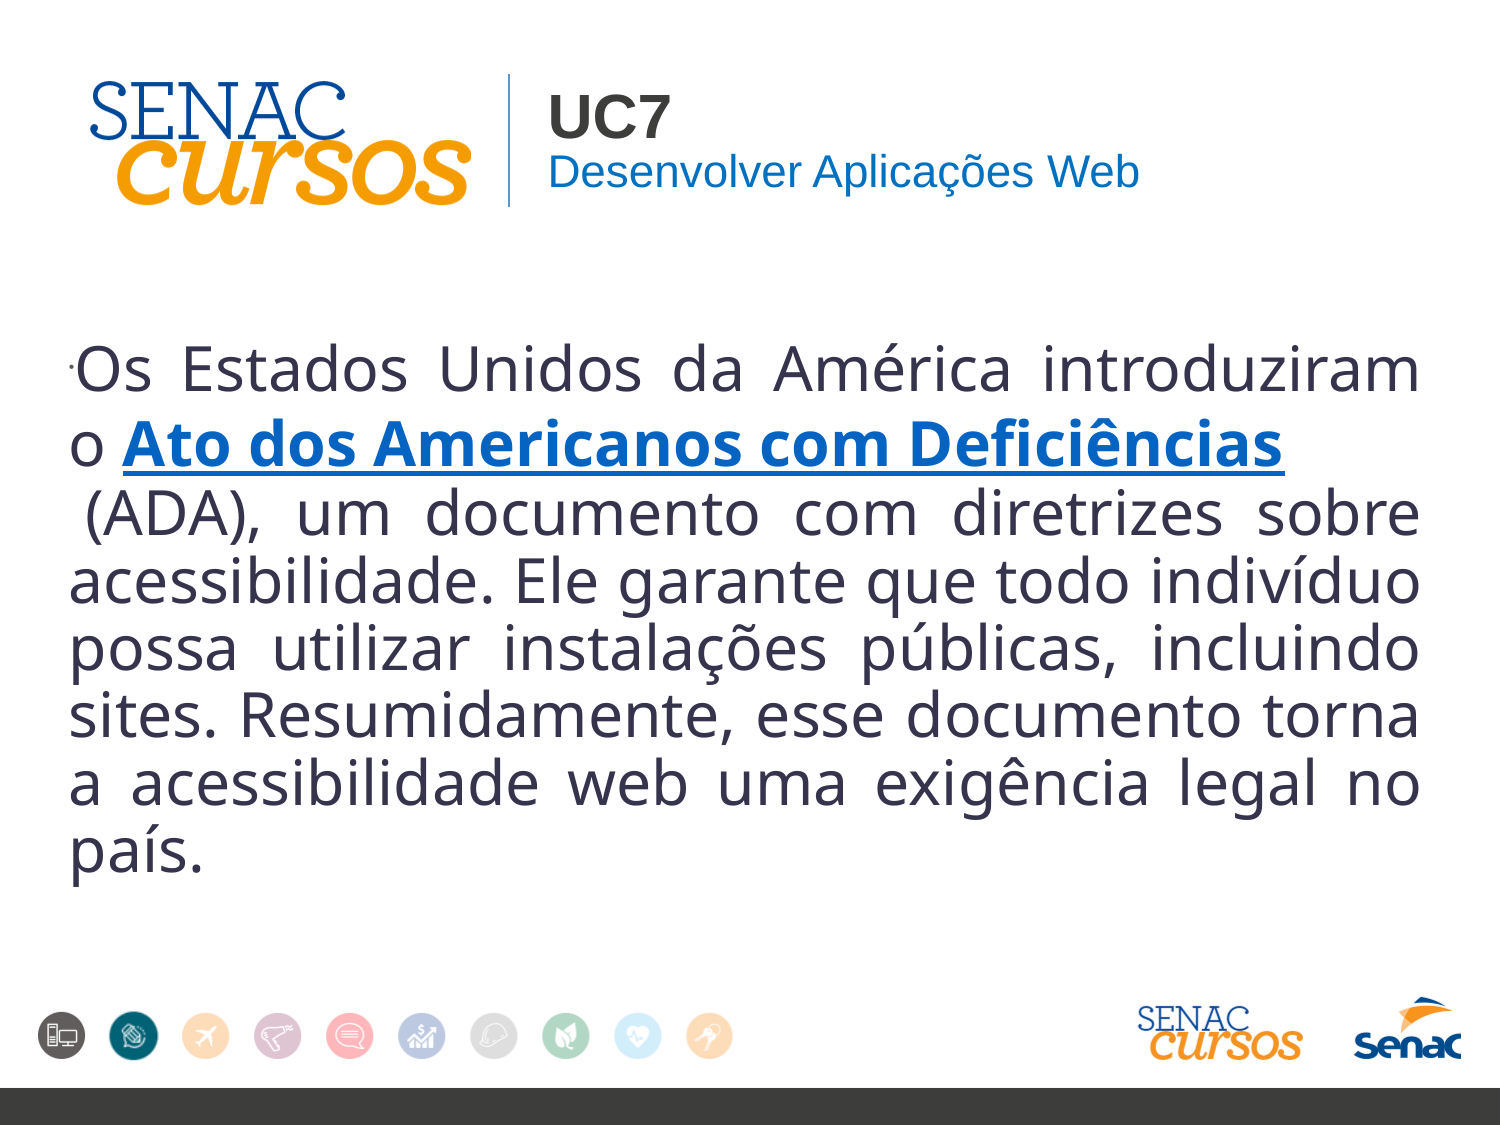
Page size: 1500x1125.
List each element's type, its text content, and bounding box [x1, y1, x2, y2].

text_box UC7 [569, 61, 1500, 127]
text_box Os Estados Unidos da América introduziram o Ato dos Americanos com Deficiências (ADA), um documento com diretrizes sobre acessibilidade. Ele garante que todo indivíduo possa utilizar instalações públicas, incluindo sites. Resumidamente, esse documento torna a acessibilidade web uma exigência legal no país. [54, 322, 1439, 762]
picture [0, 0, 1500, 1125]
text_box Desenvolver Aplicações Web [569, 127, 1500, 207]
